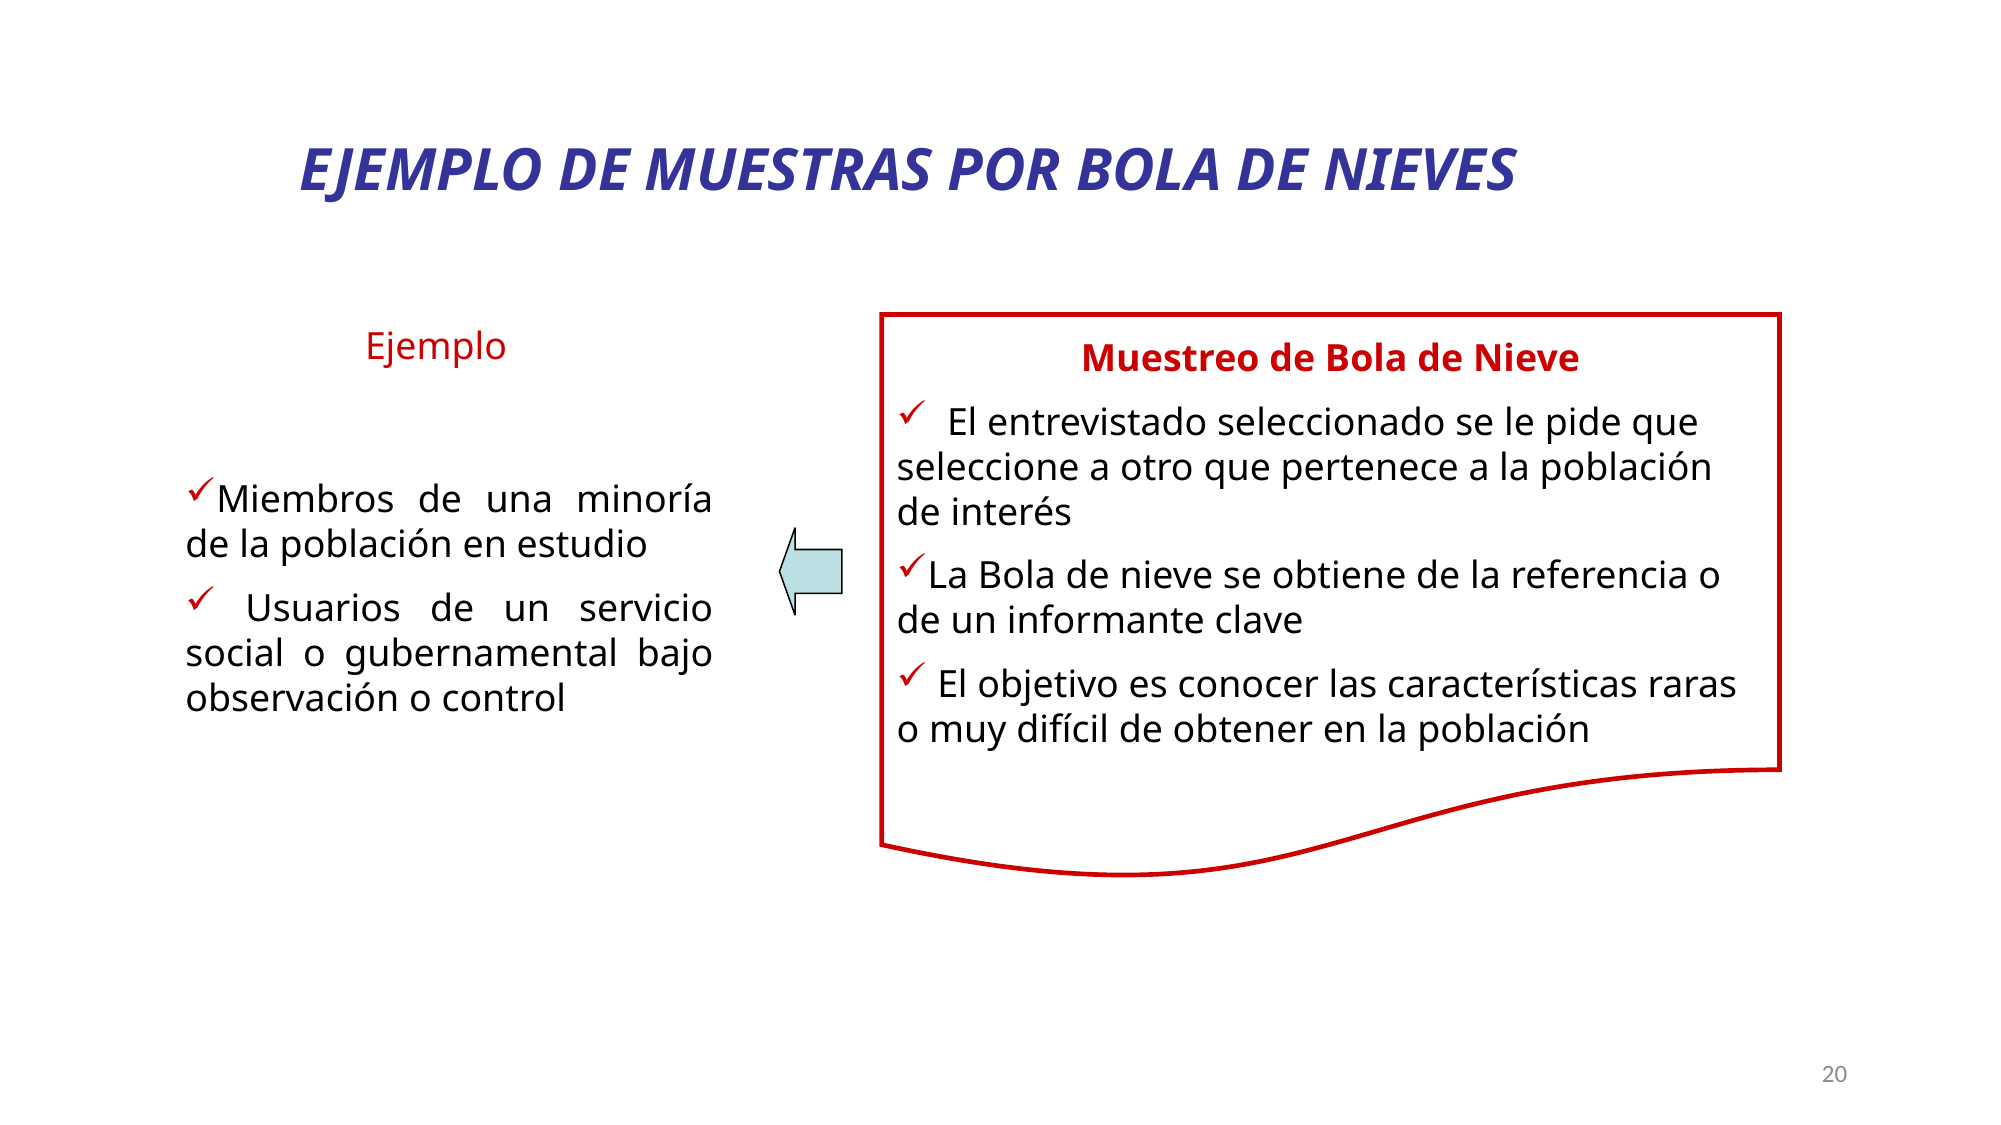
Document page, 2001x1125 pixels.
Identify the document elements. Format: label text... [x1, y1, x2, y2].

text_box [779, 527, 842, 616]
slide_number 20 [1412, 1042, 1863, 1103]
text_box Muestreo de Bola de Nieve El entrevistado seleccionado se le pide que seleccione a otro que pertenece a la población de interés La Bola de nieve se obtiene de la referencia o de un informante clave El objetivo es conocer las características raras o muy difícil de obtener en la población [881, 314, 1780, 876]
text_box Ejemplo [350, 314, 575, 375]
text_box EJEMPLO DE MUESTRAS POR BOLA DE NIEVES [208, 73, 1609, 192]
text_box Miembros de una minoría de la población en estudio Usuarios de un servicio social o gubernamental bajo observación o control [170, 467, 729, 727]
